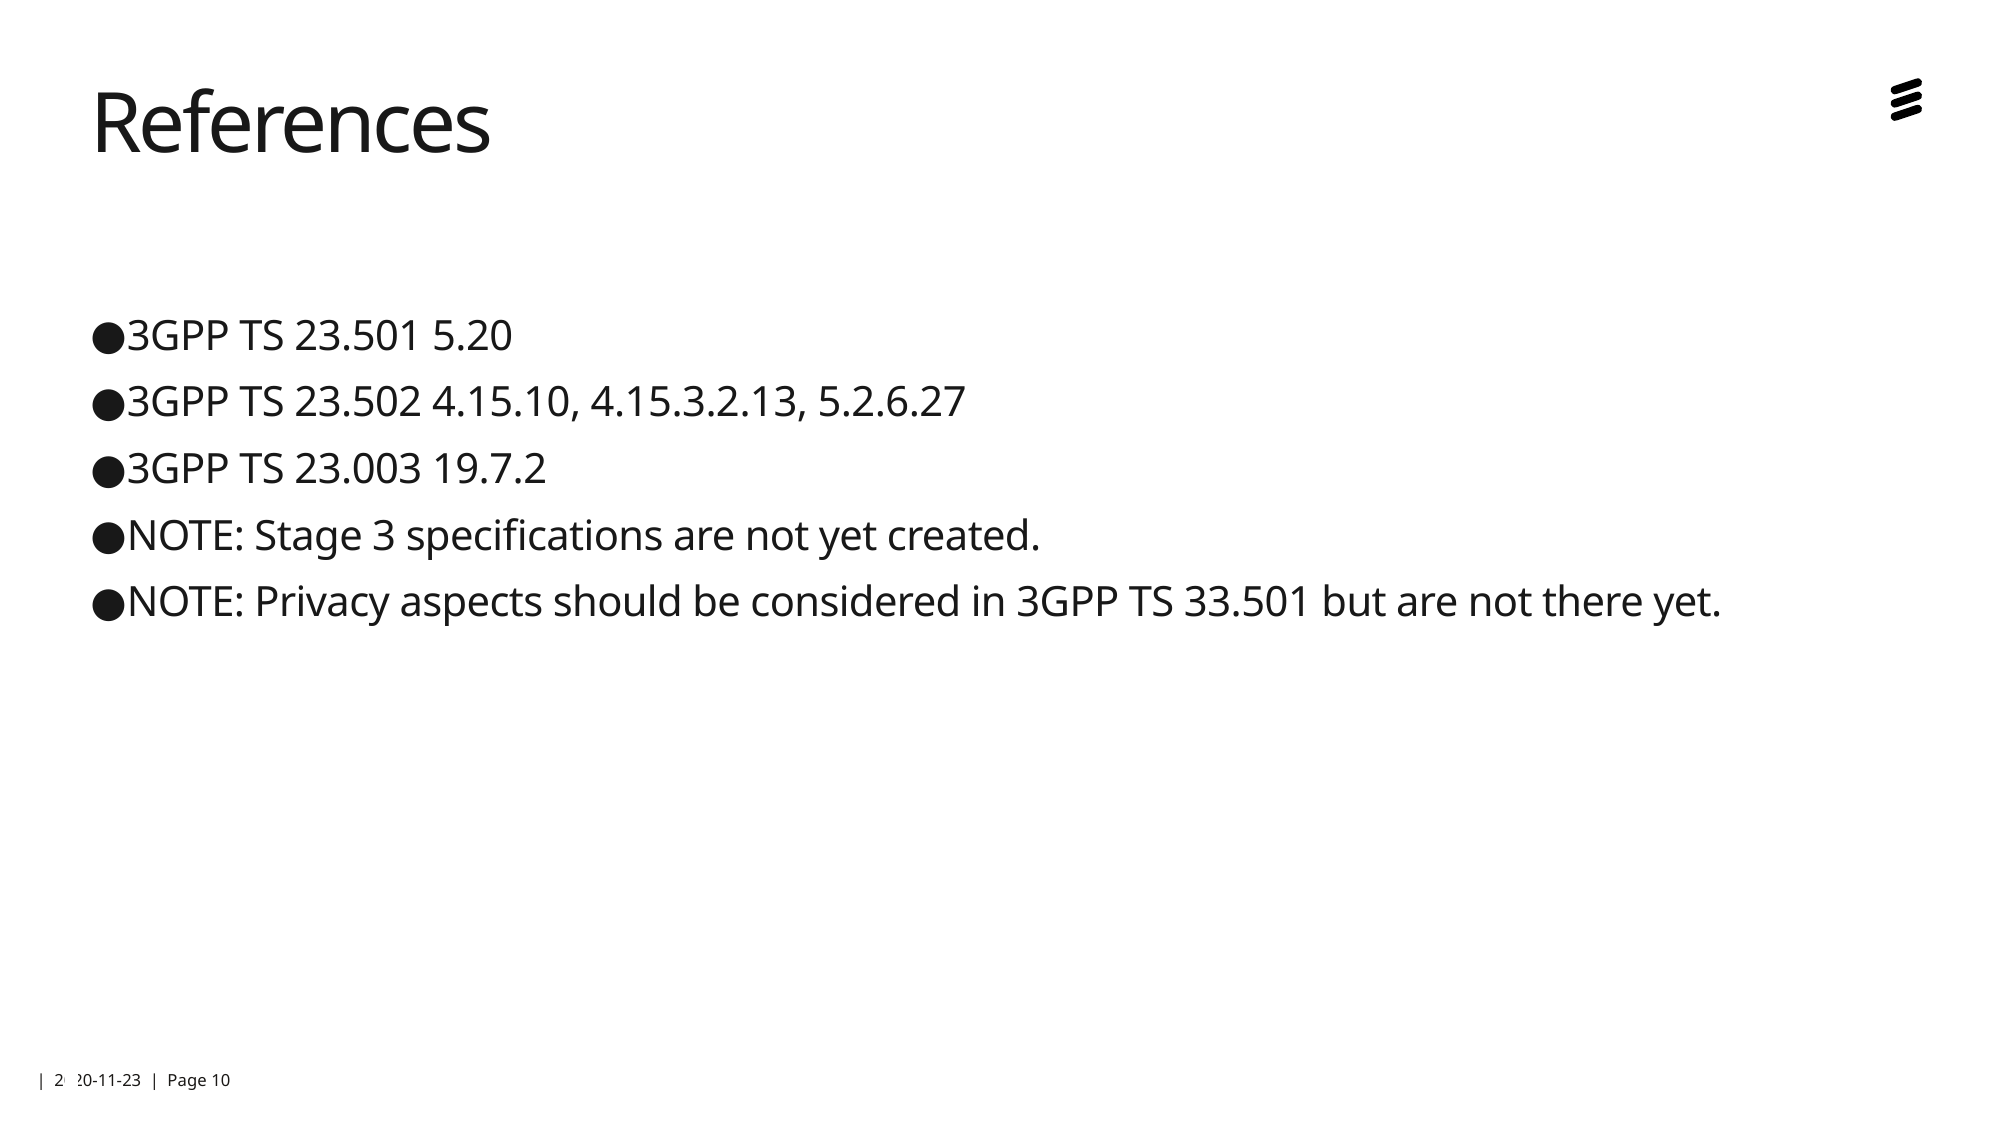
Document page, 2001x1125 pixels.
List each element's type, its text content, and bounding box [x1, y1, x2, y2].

list 3GPP TS 23.501 5.20 3GPP TS 23.502 4.15.10, 4.15.3.2.13, 5.2.6.27 3GPP TS 23.003 19.7.2 NOTE: Stage 3 specifications are not yet created. NOTE: Privacy aspects should be considered in 3GPP TS 33.501 but are not there yet. [78, 302, 1922, 1024]
title References [78, 77, 1805, 256]
